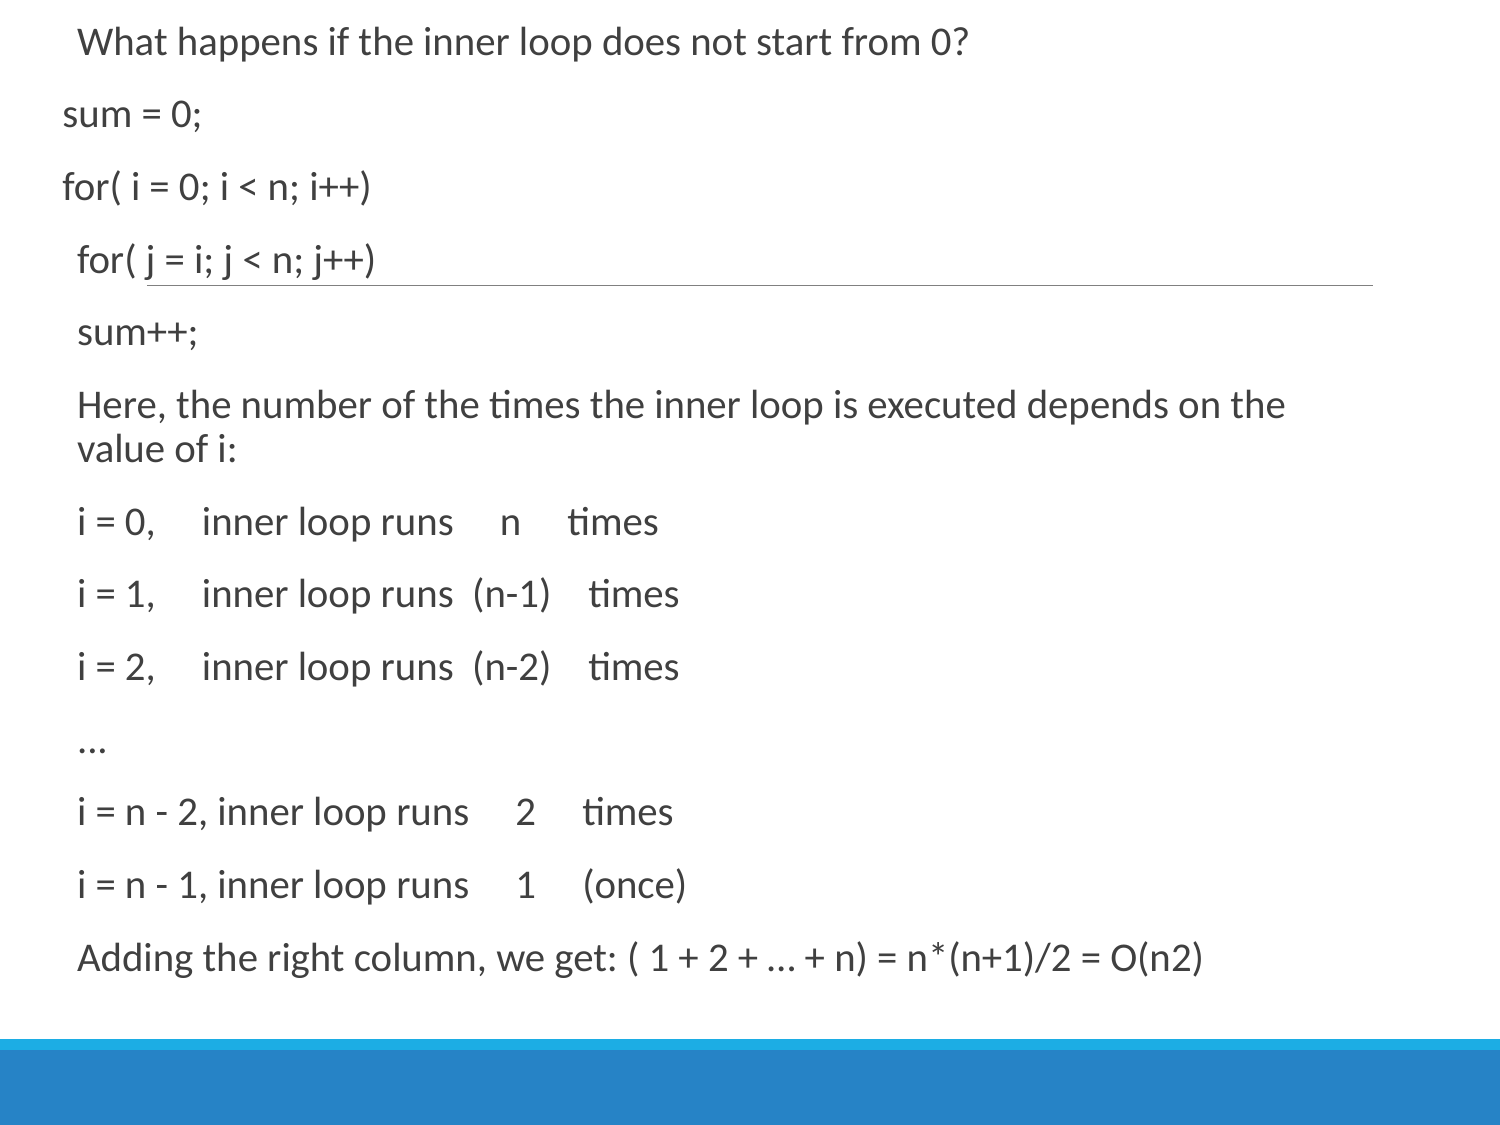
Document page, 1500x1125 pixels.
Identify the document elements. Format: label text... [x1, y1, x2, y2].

list What happens if the inner loop does not start from 0? sum = 0; for( i = 0; i < n; i++) for( j = i; j < n; j++) sum++; Here, the number of the times the inner loop is executed depends on the value of i: i = 0, inner loop runs n times i = 1, inner loop runs (n-1) times i = 2, inner loop runs (n-2) times ... i = n - 2, inner loop runs 2 times i = n - 1, inner loop runs 1 (once) Adding the right column, we get: ( 1 + 2 + … + n) = n*(n+1)/2 = O(n2) [62, 12, 1375, 988]
